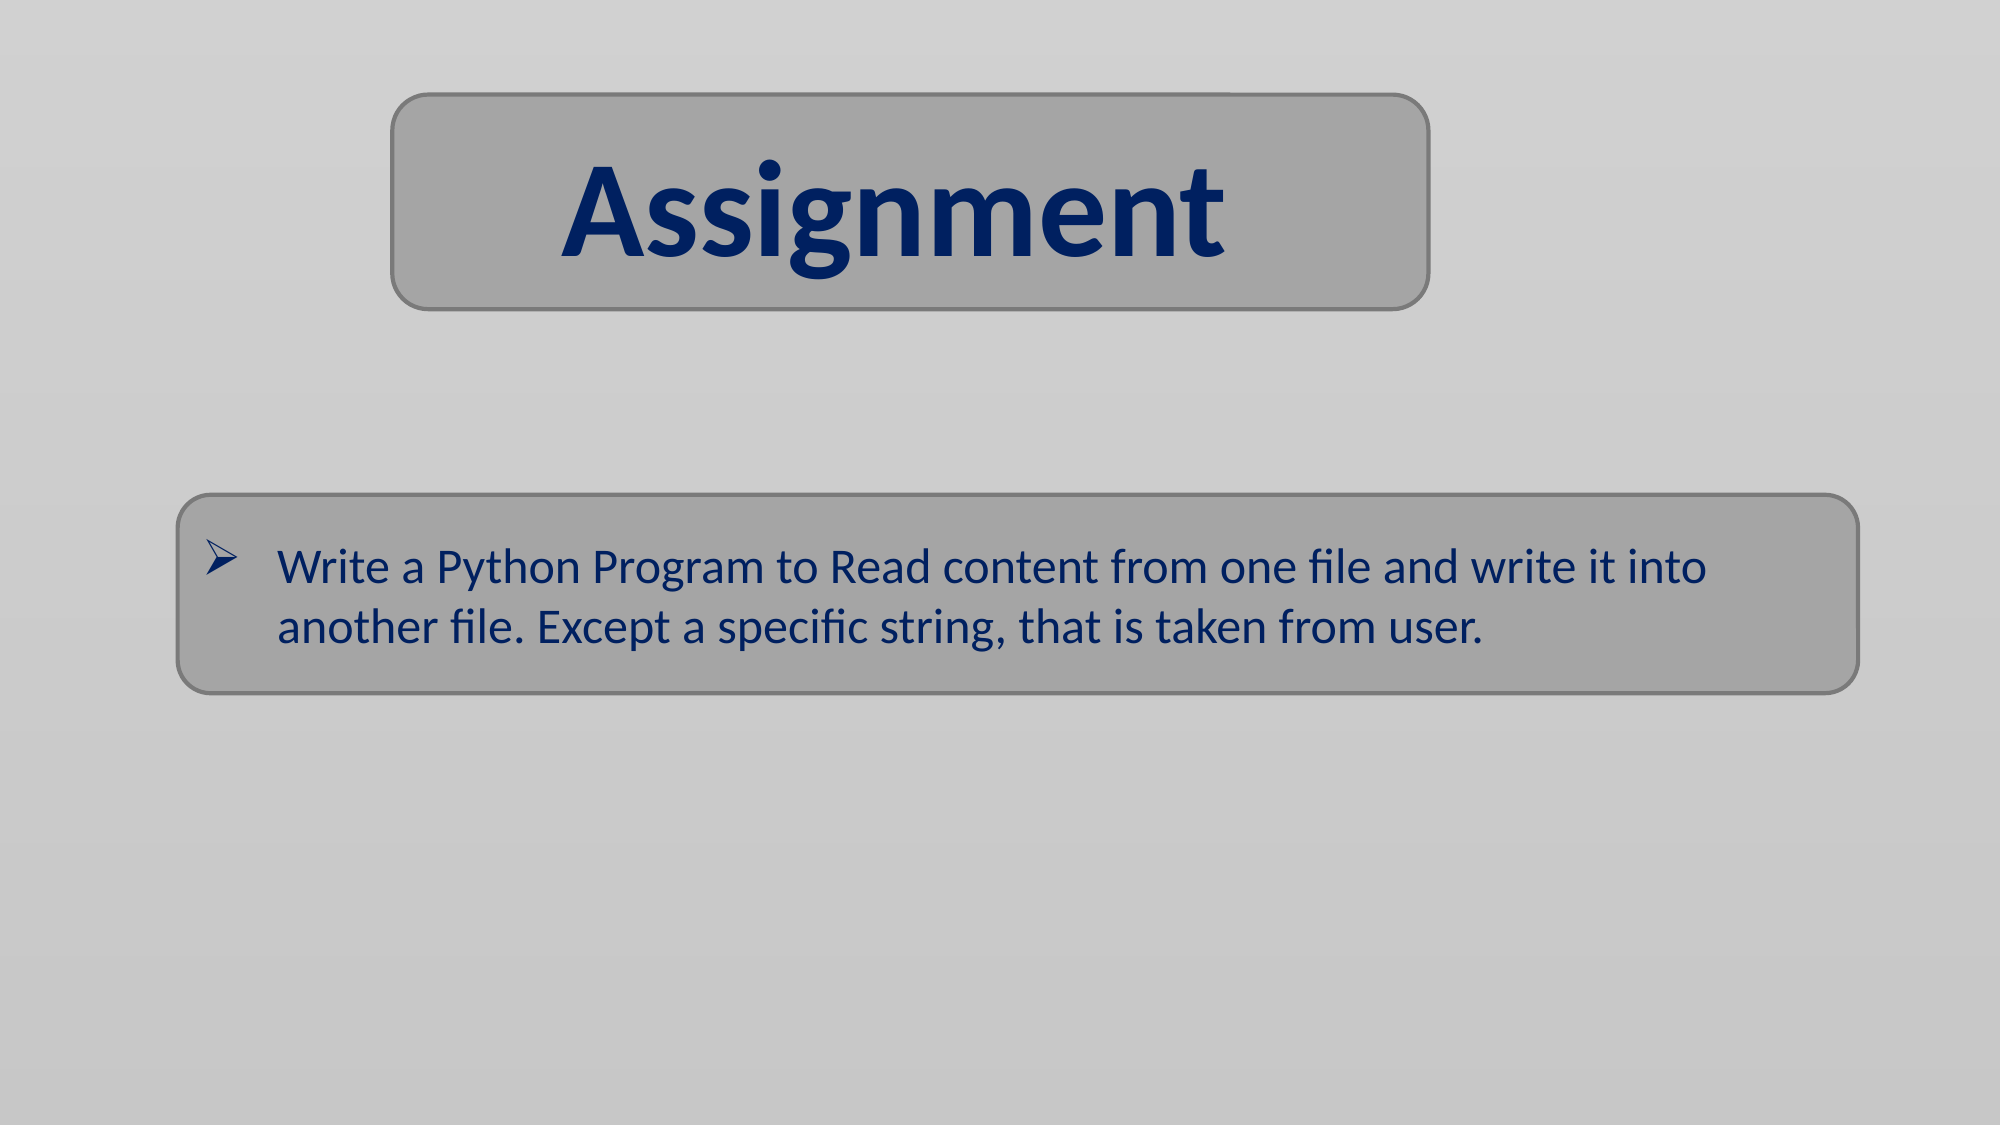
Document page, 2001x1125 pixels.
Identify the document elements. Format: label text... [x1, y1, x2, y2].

text_box Assignment [390, 92, 1431, 312]
text_box Write a Python Program to Read content from one file and write it into another file. Except a specific string, that is taken from user. [175, 492, 1861, 696]
